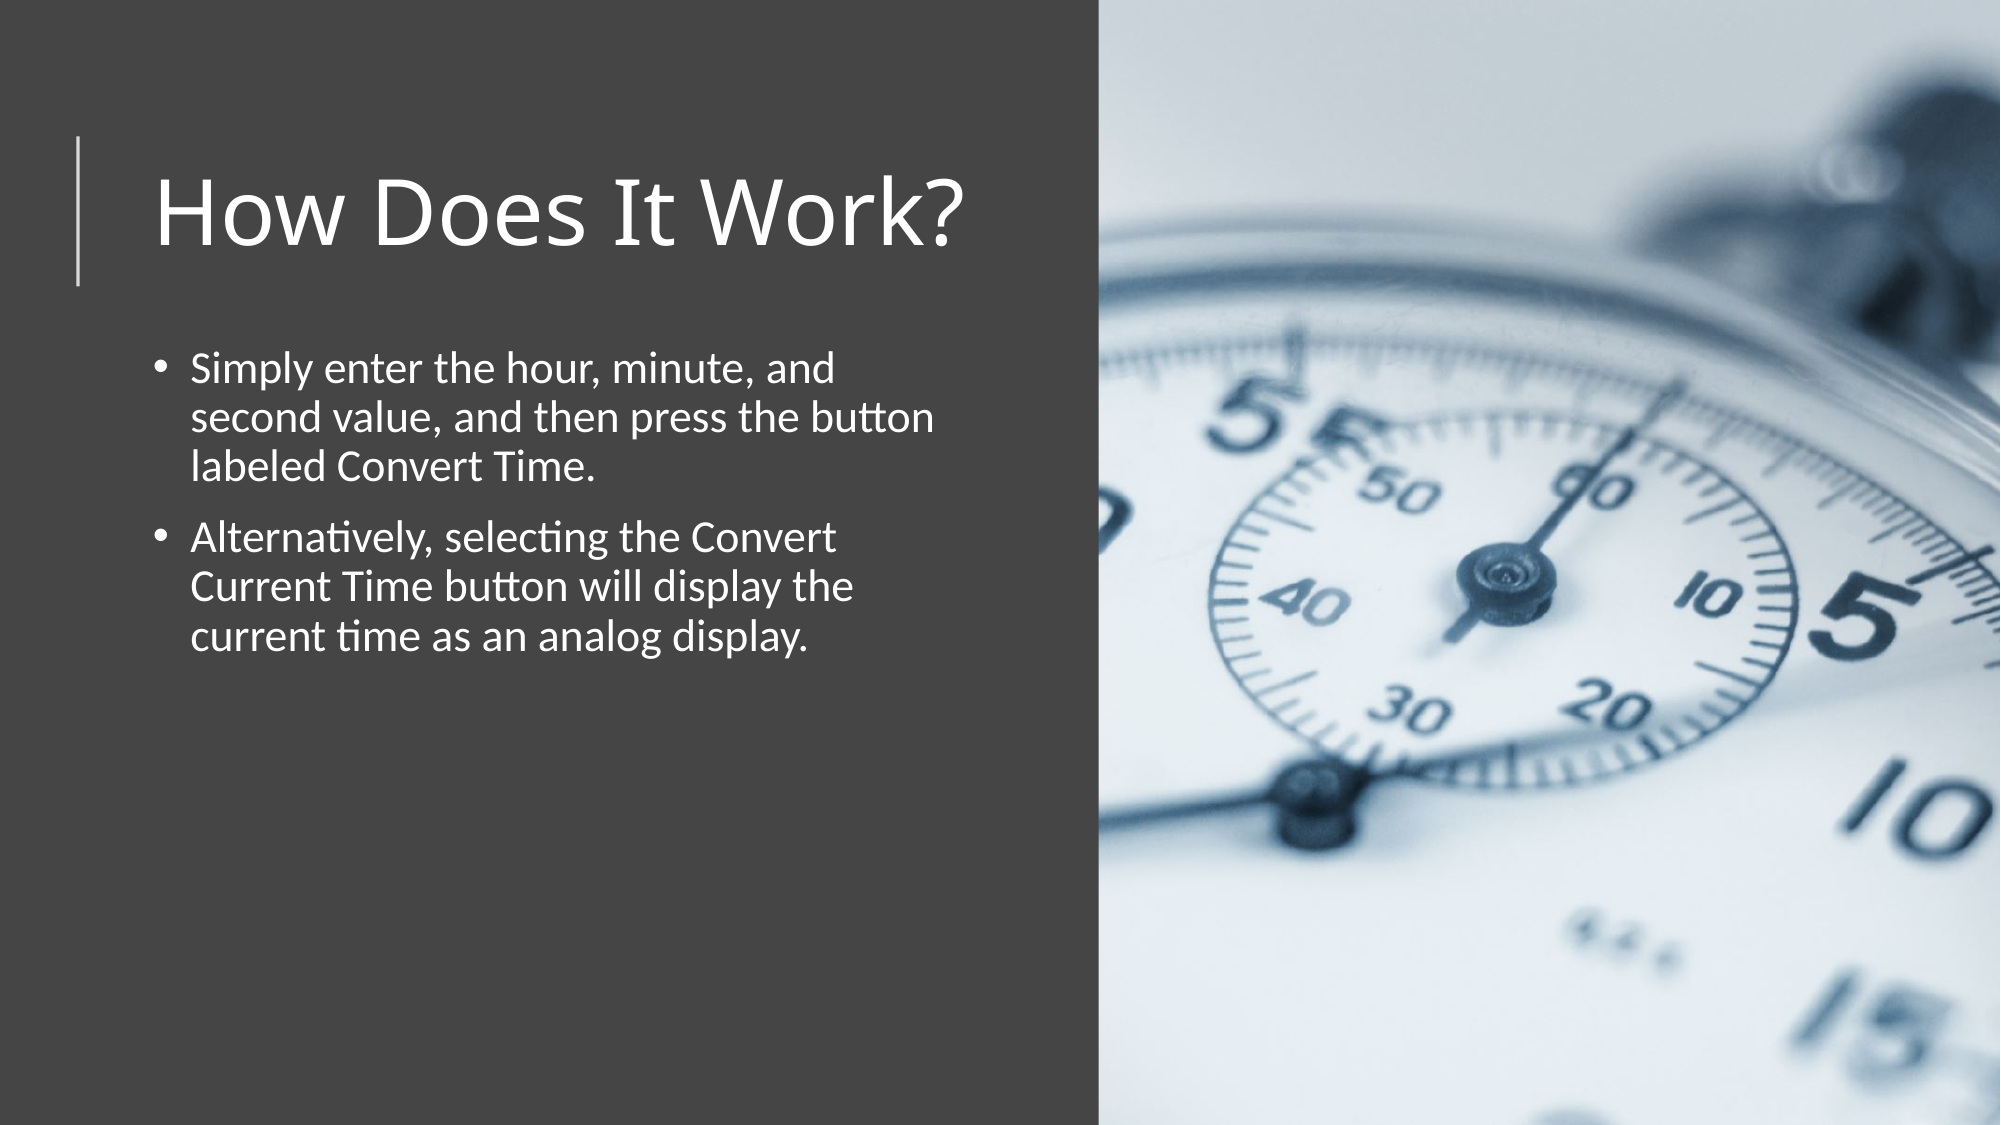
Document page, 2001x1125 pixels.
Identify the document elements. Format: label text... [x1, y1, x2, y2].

title How Does It Work? [138, 116, 984, 314]
list Simply enter the hour, minute, and second value, and then press the button labeled Convert Time. Alternatively, selecting the Convert Current Time button will display the current time as an analog display. [138, 336, 984, 1013]
picture [1098, 0, 2000, 1125]
text_box [0, 0, 1098, 1125]
